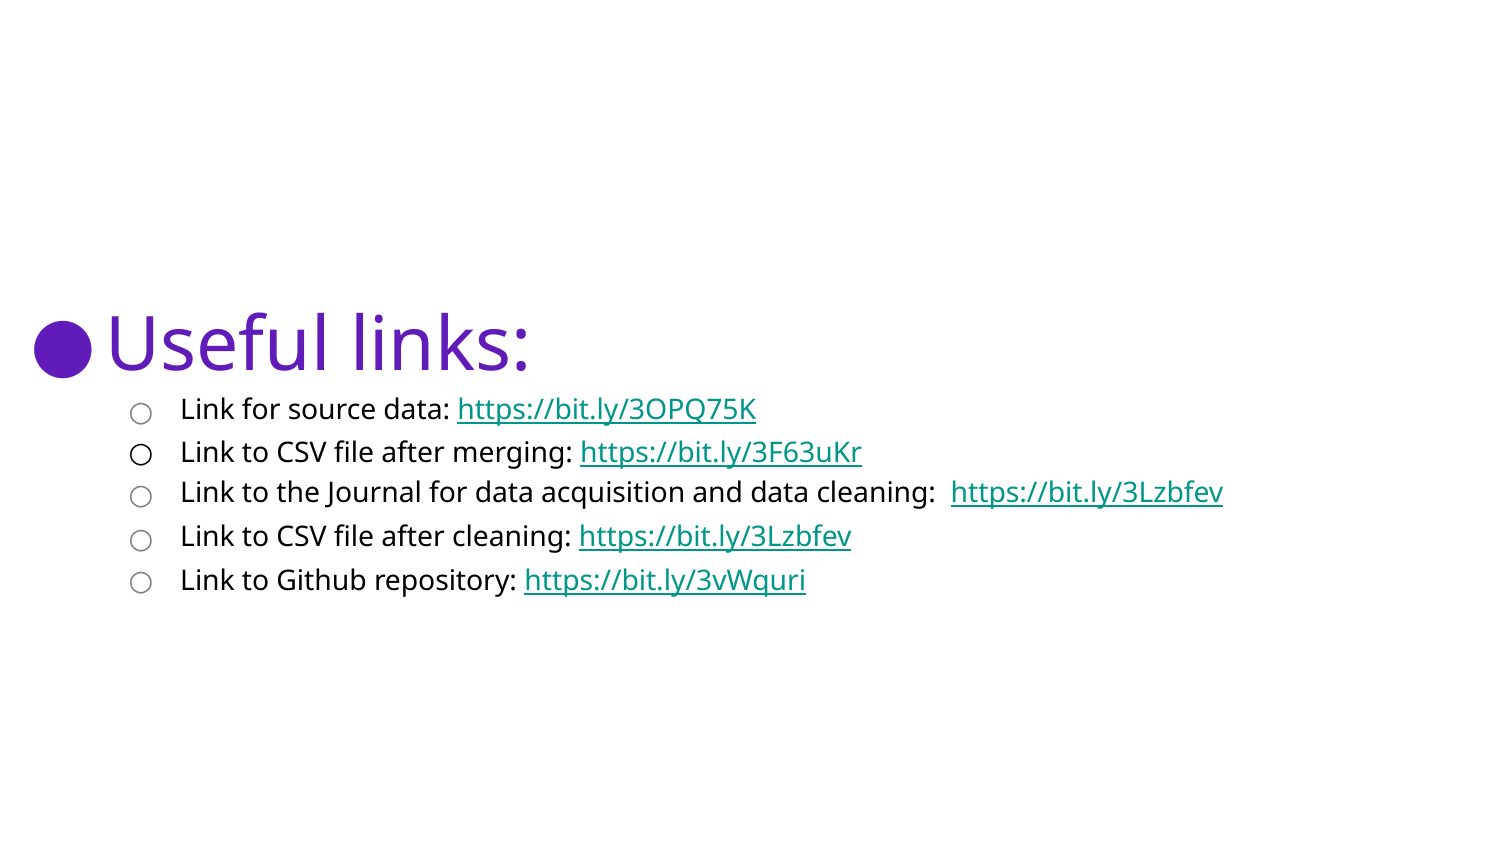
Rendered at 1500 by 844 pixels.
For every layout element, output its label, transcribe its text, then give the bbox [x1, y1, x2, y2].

text_box Useful links: Link for source data: https://bit.ly/3OPQ75K Link to CSV file after merging: https://bit.ly/3F63uKr Link to the Journal for data acquisition and data cleaning: https://bit.ly/3Lzbfev Link to CSV file after cleaning: https://bit.ly/3Lzbfev Link to Github repository: https://bit.ly/3vWquri [15, 266, 1418, 612]
